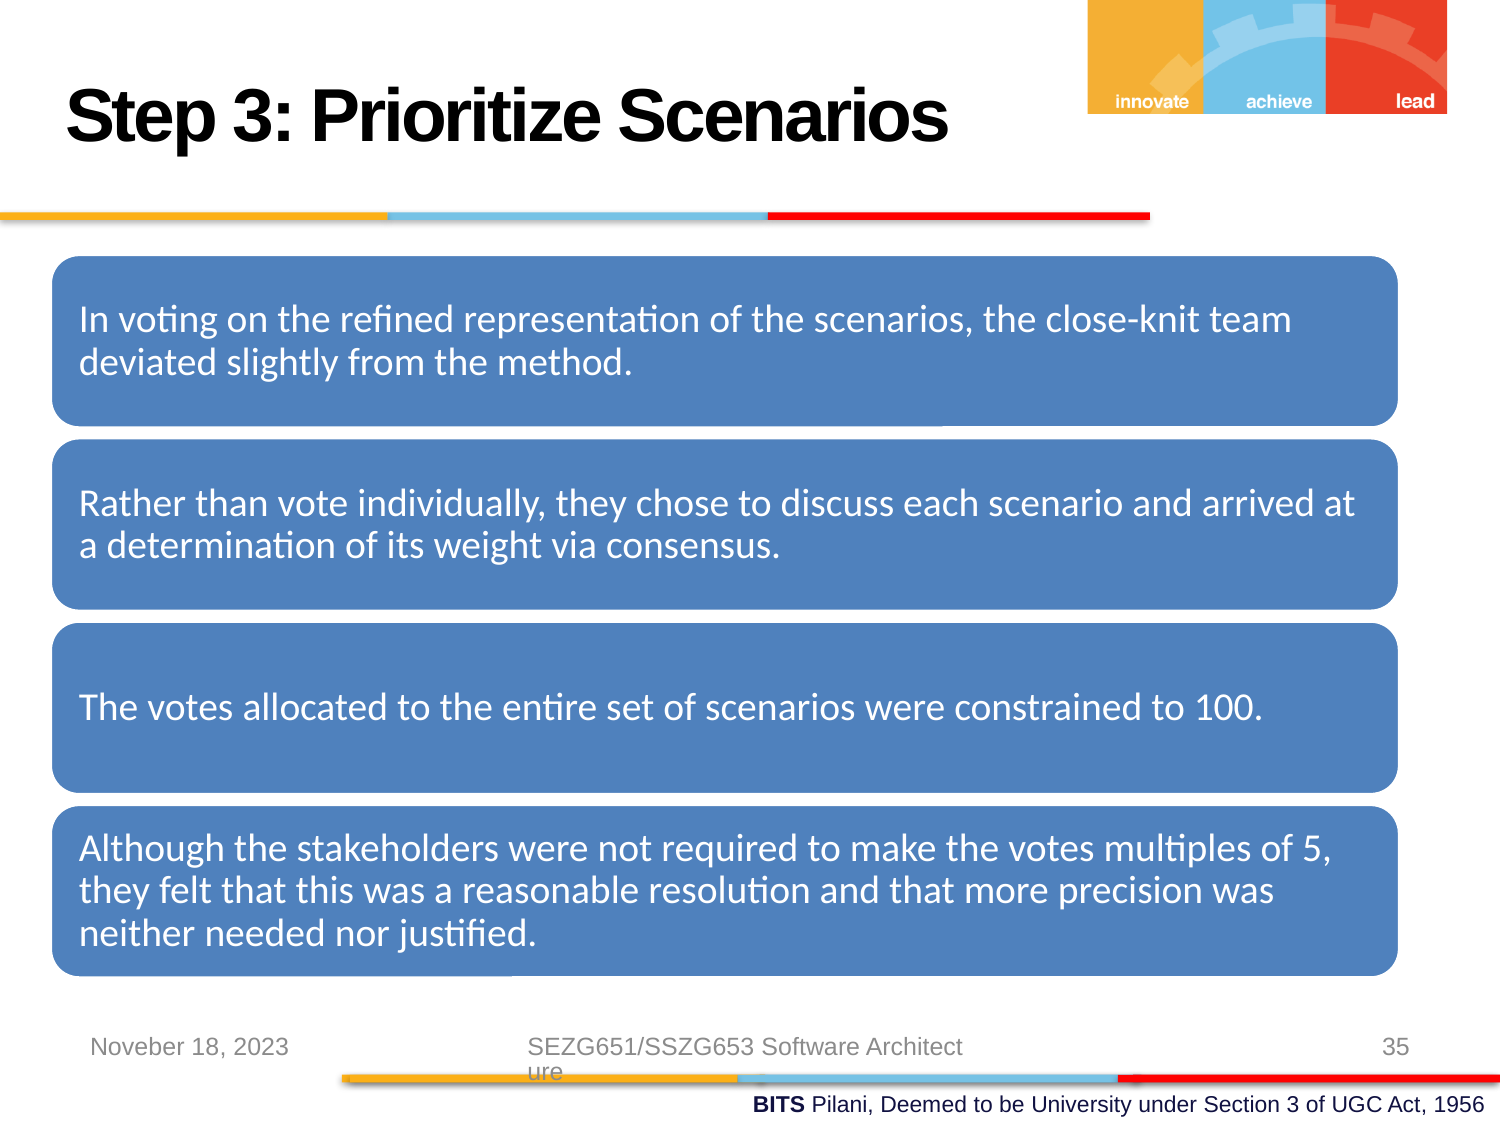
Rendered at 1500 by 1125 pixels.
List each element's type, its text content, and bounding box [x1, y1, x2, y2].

picture [1087, 0, 1448, 114]
footer SEZG651/SSZG653 Software Architecture [512, 1015, 988, 1075]
slide_number 35 [1074, 1015, 1425, 1075]
list Step 3: Prioritize Scenarios [50, 24, 1088, 213]
slide_number Noveber 18, 2023 [75, 1015, 425, 1075]
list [49, 244, 1401, 988]
